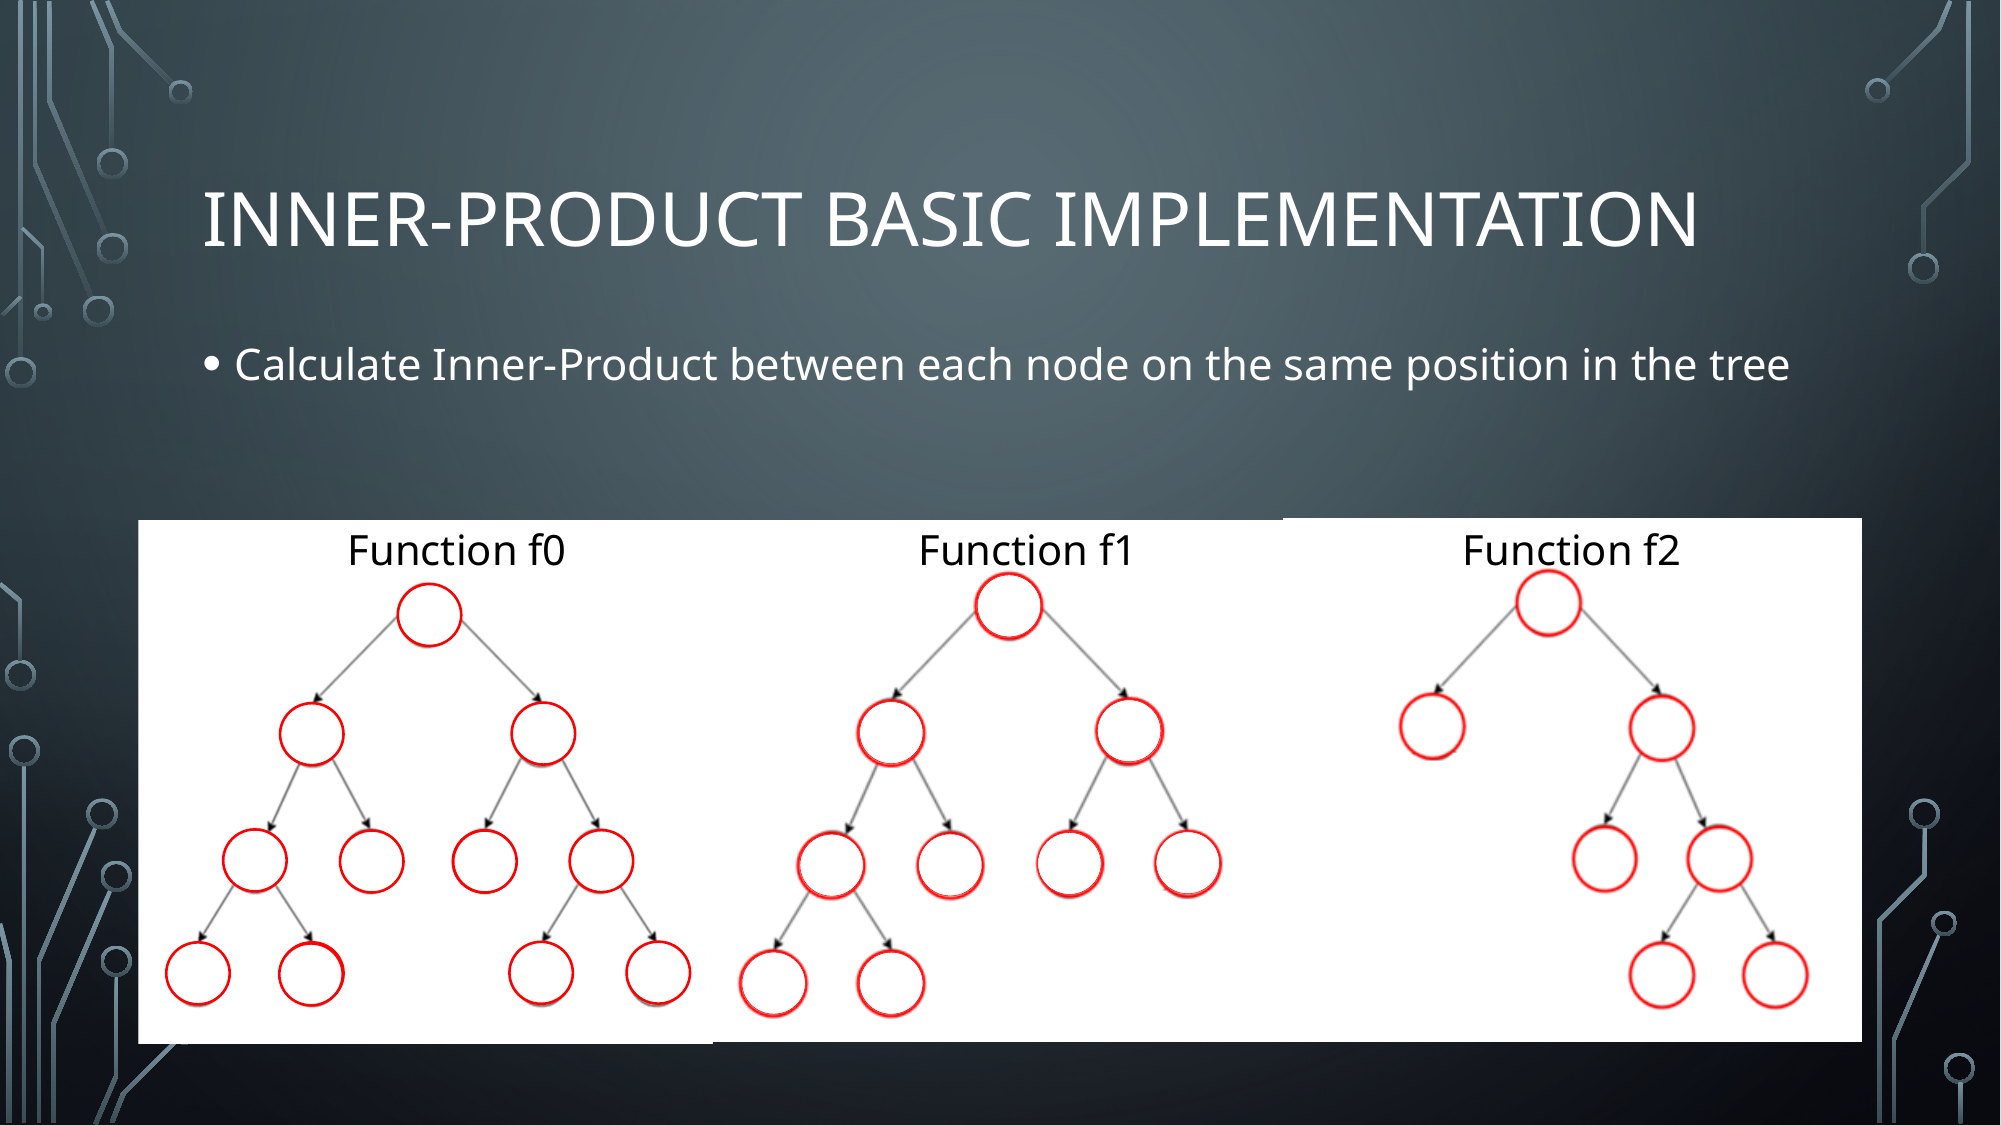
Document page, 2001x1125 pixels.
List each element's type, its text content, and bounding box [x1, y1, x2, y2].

text_box Function f1 [903, 516, 1153, 520]
text_box Function f0 [333, 516, 582, 520]
list Calculate Inner-Product between each node on the same position in the tree [187, 318, 1883, 410]
title Inner-Product basic implementation [187, 101, 1813, 318]
picture [138, 518, 1862, 1044]
